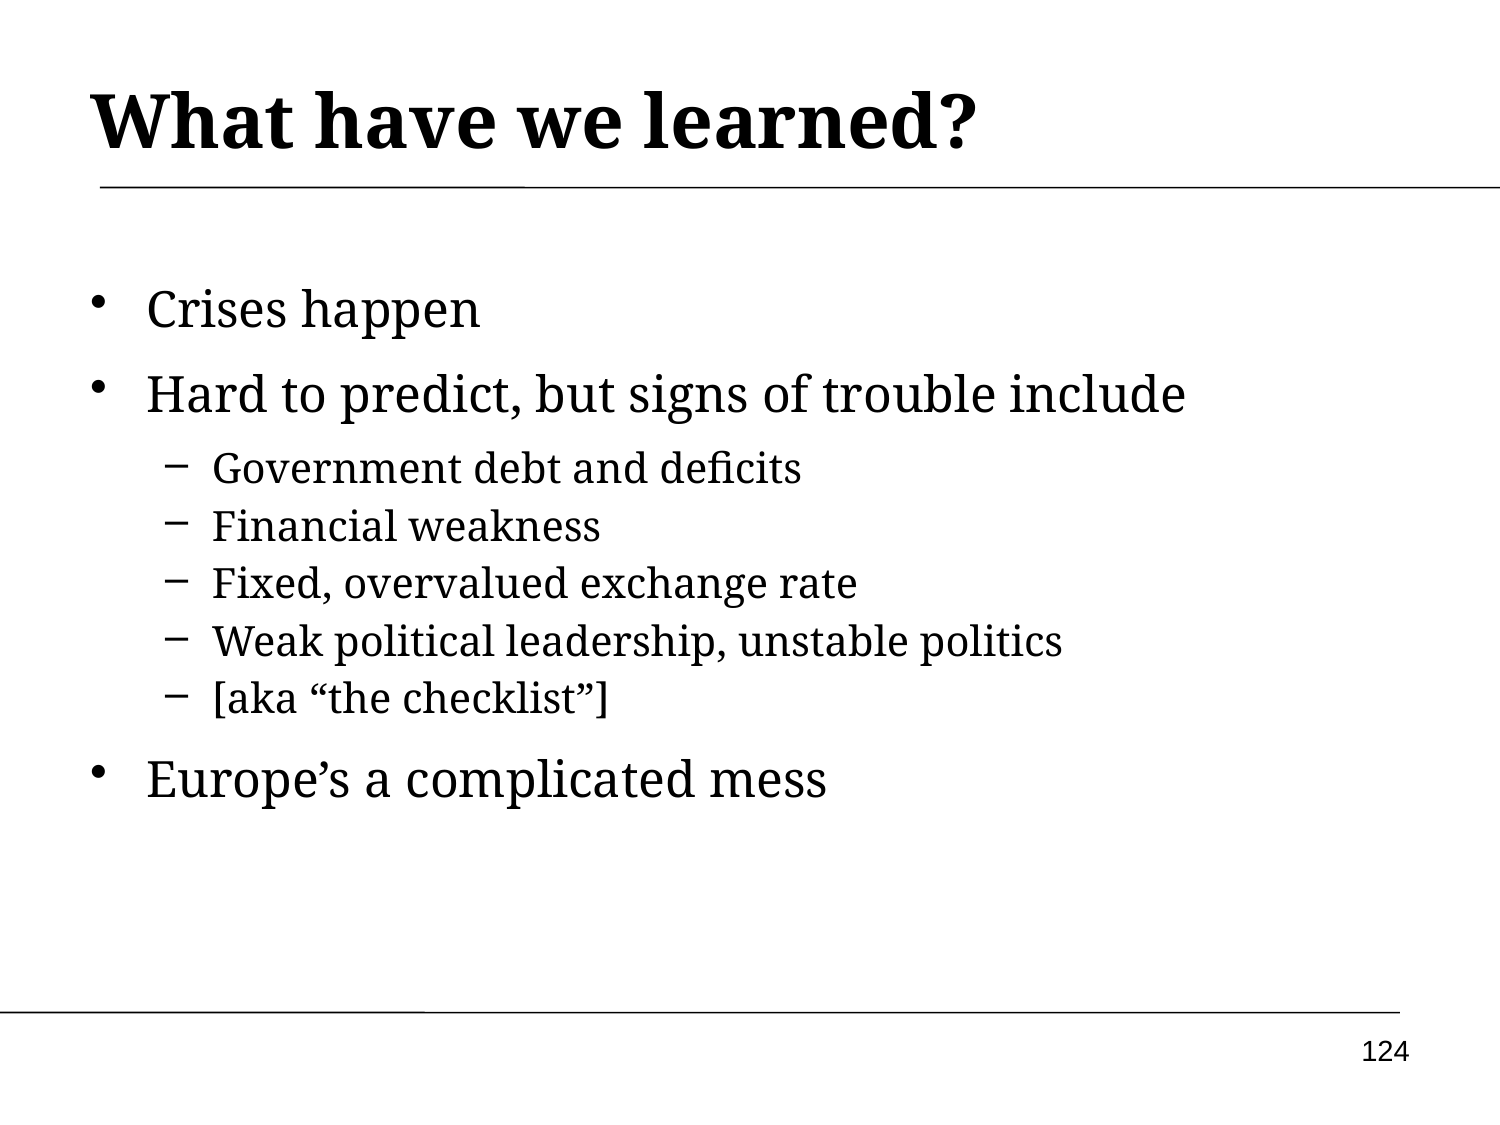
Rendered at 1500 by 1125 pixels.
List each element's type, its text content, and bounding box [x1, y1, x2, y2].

title What have we learned? [74, 49, 1426, 188]
list Crises happen Hard to predict, but signs of trouble include Government debt and deficits Financial weakness Fixed, overvalued exchange rate Weak political leadership, unstable politics [aka “the checklist”] Europe’s a complicated mess [74, 269, 1363, 1013]
slide_number 124 [1074, 1024, 1426, 1103]
